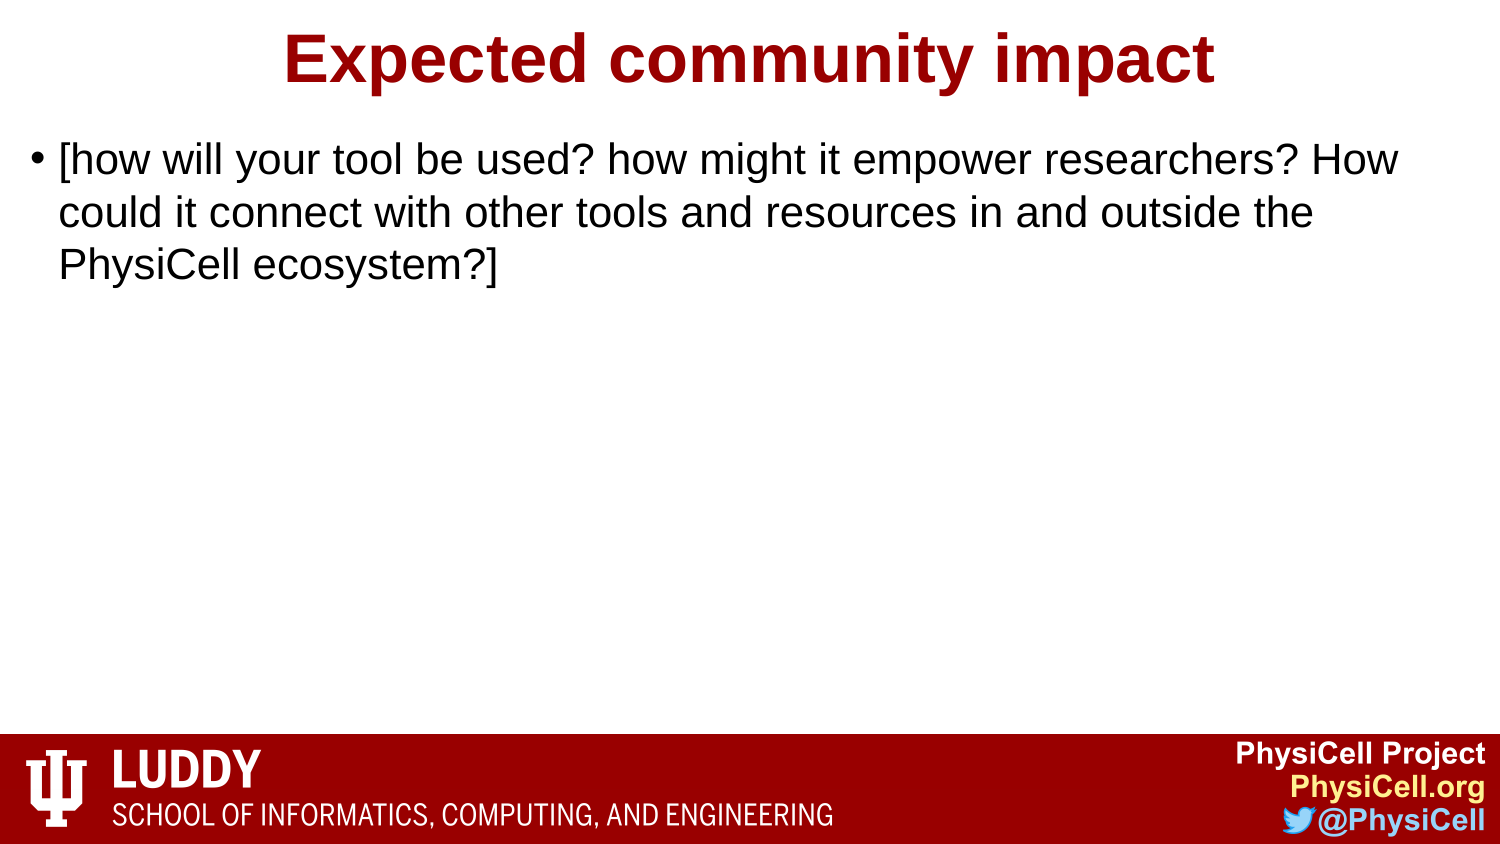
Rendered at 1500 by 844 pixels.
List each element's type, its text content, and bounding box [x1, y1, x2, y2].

list [how will your tool be used? how might it empower researchers? How could it connect with other tools and resources in and outside the PhysiCell ecosystem?] [0, 123, 1500, 739]
title Expected community impact [0, 0, 1500, 121]
picture [0, 739, 1500, 844]
